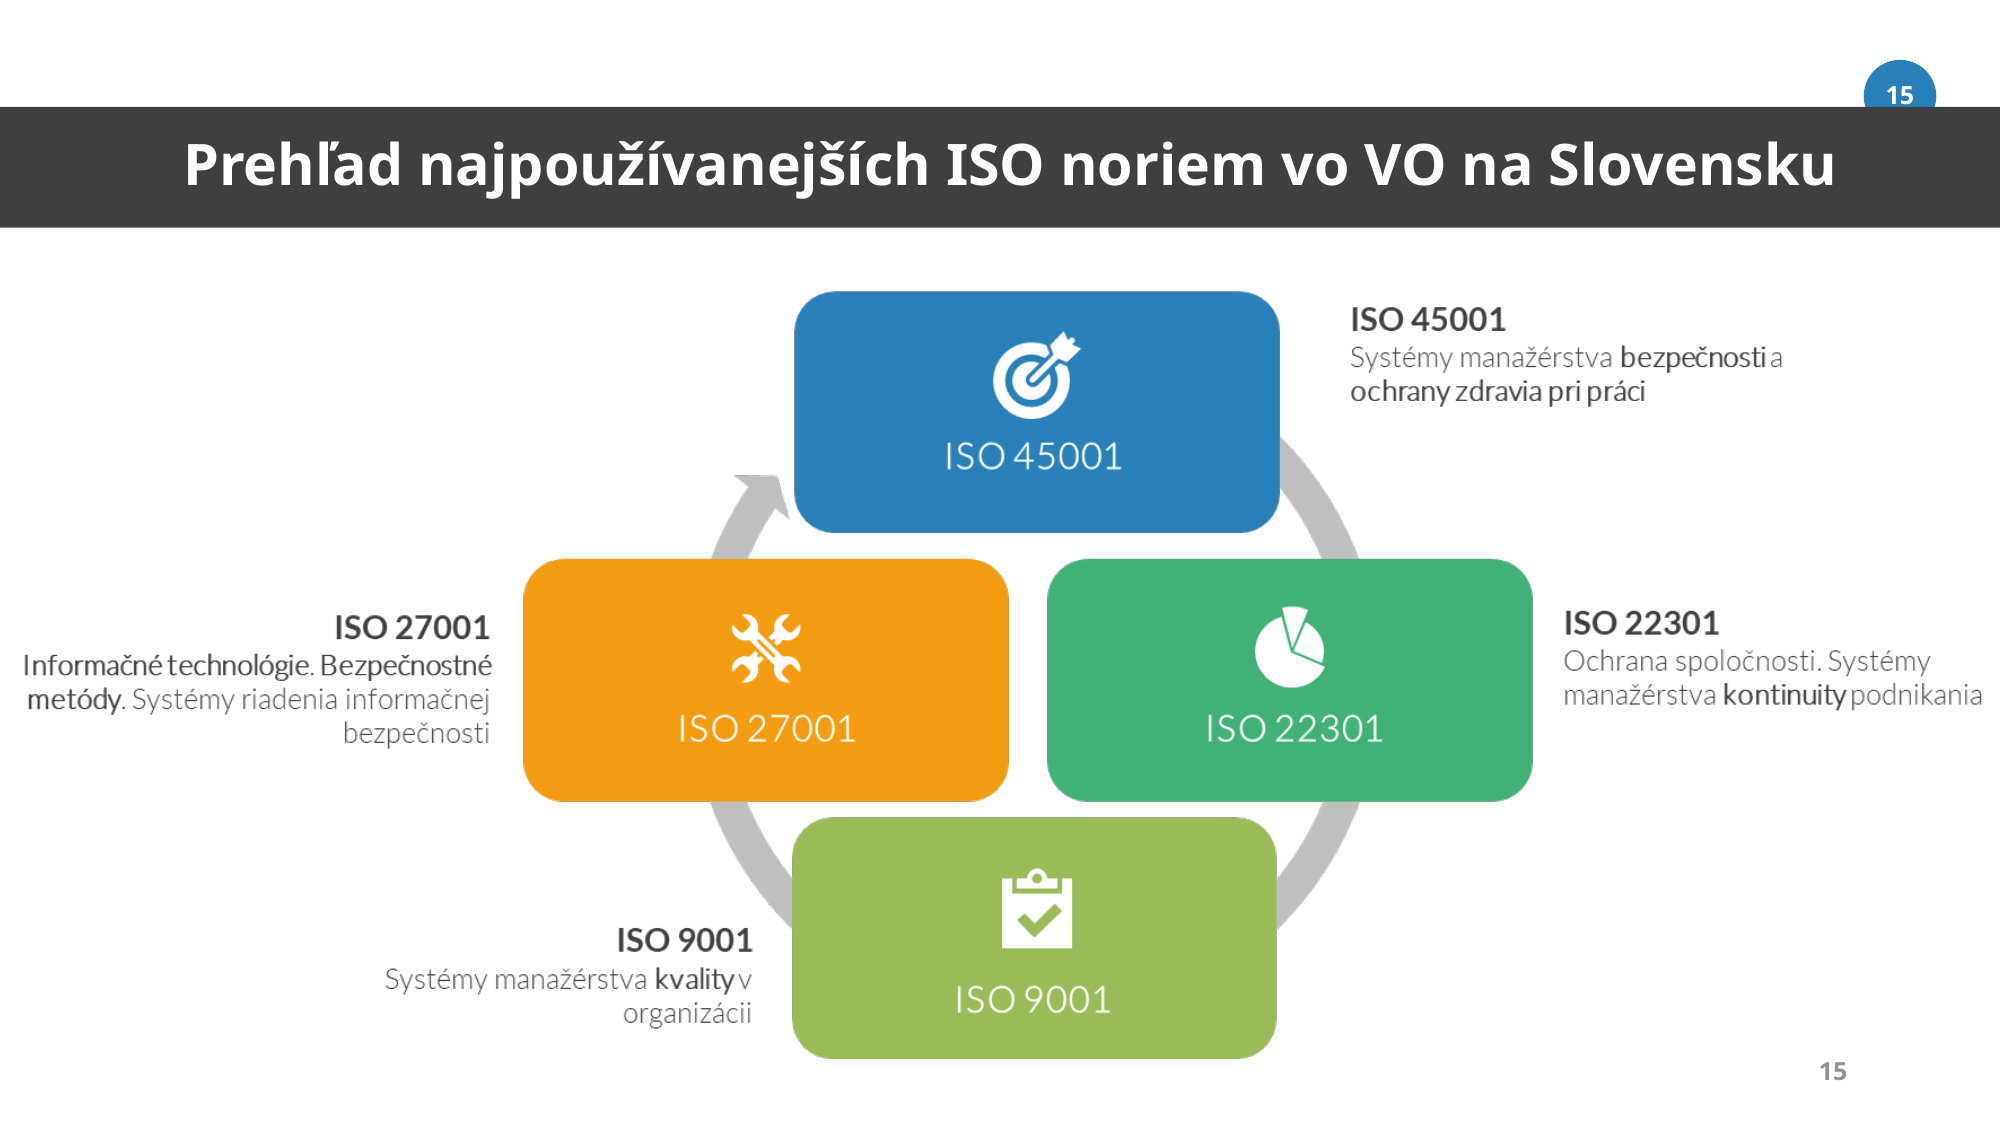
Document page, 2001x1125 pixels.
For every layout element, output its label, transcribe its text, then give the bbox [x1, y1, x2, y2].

text_box 15 [1847, 66, 1953, 127]
title Prehľad najpoužívanejších ISO noriem vo VO na Slovensku [91, 105, 1931, 228]
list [14, 287, 2000, 1060]
slide_number 15 [1412, 1060, 1863, 1103]
text_box [0, 106, 2000, 229]
